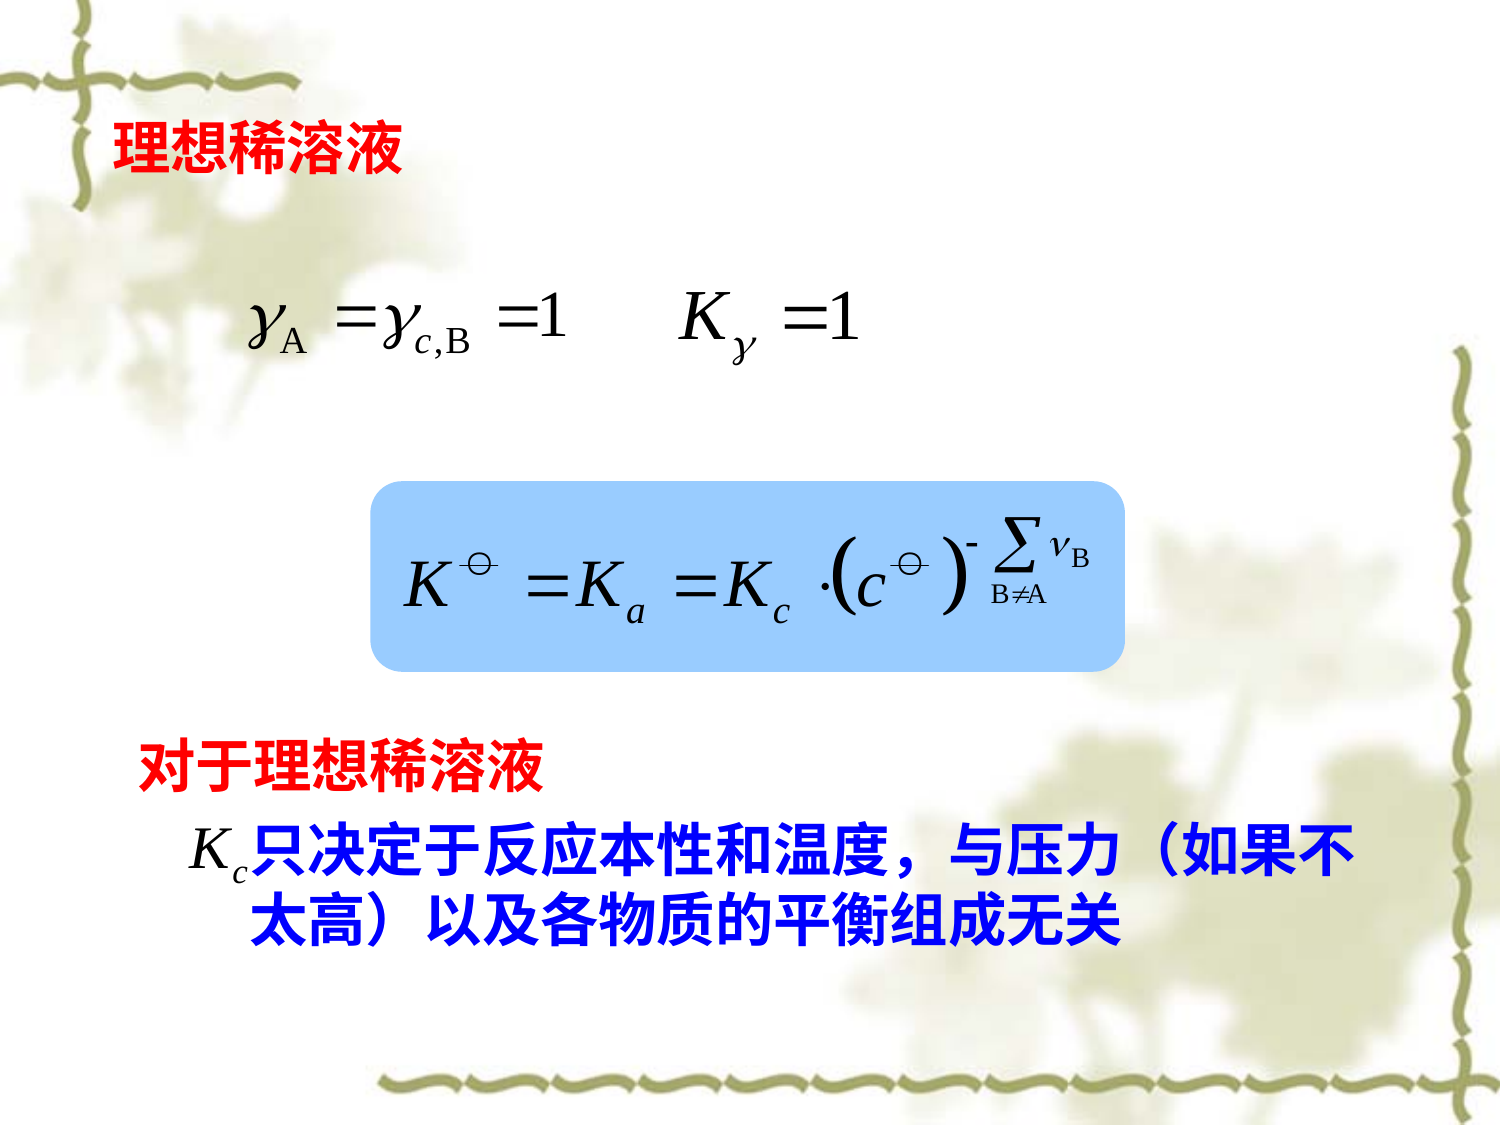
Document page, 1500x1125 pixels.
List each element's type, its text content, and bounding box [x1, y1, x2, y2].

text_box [122, 720, 1391, 962]
picture [0, 0, 1500, 1125]
text_box 理想稀溶液 [97, 103, 473, 189]
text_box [370, 480, 1126, 673]
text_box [665, 267, 871, 382]
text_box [236, 270, 575, 376]
